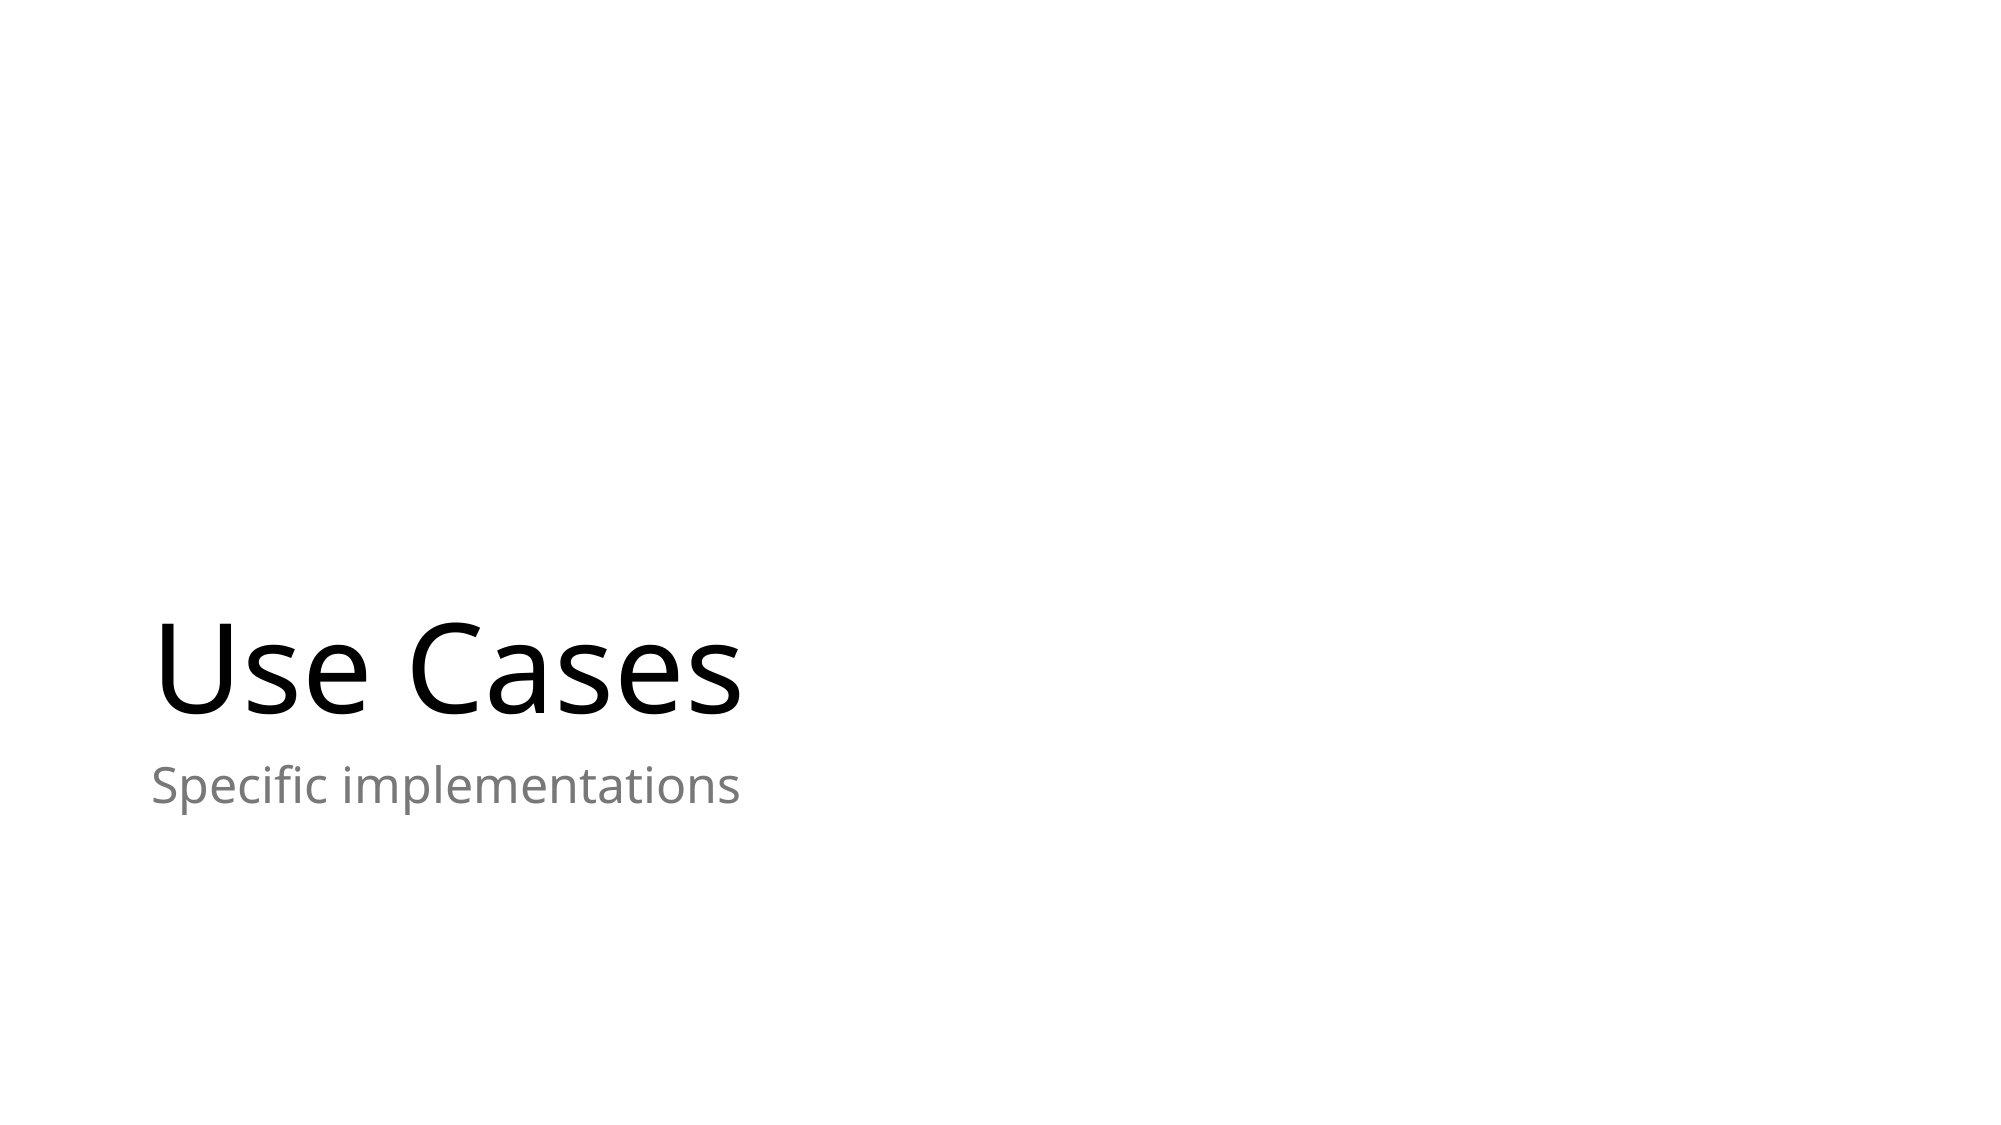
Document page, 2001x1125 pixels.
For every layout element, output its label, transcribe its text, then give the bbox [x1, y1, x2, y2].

list Specific implementations [136, 752, 1862, 999]
title Use Cases [136, 280, 1862, 749]
